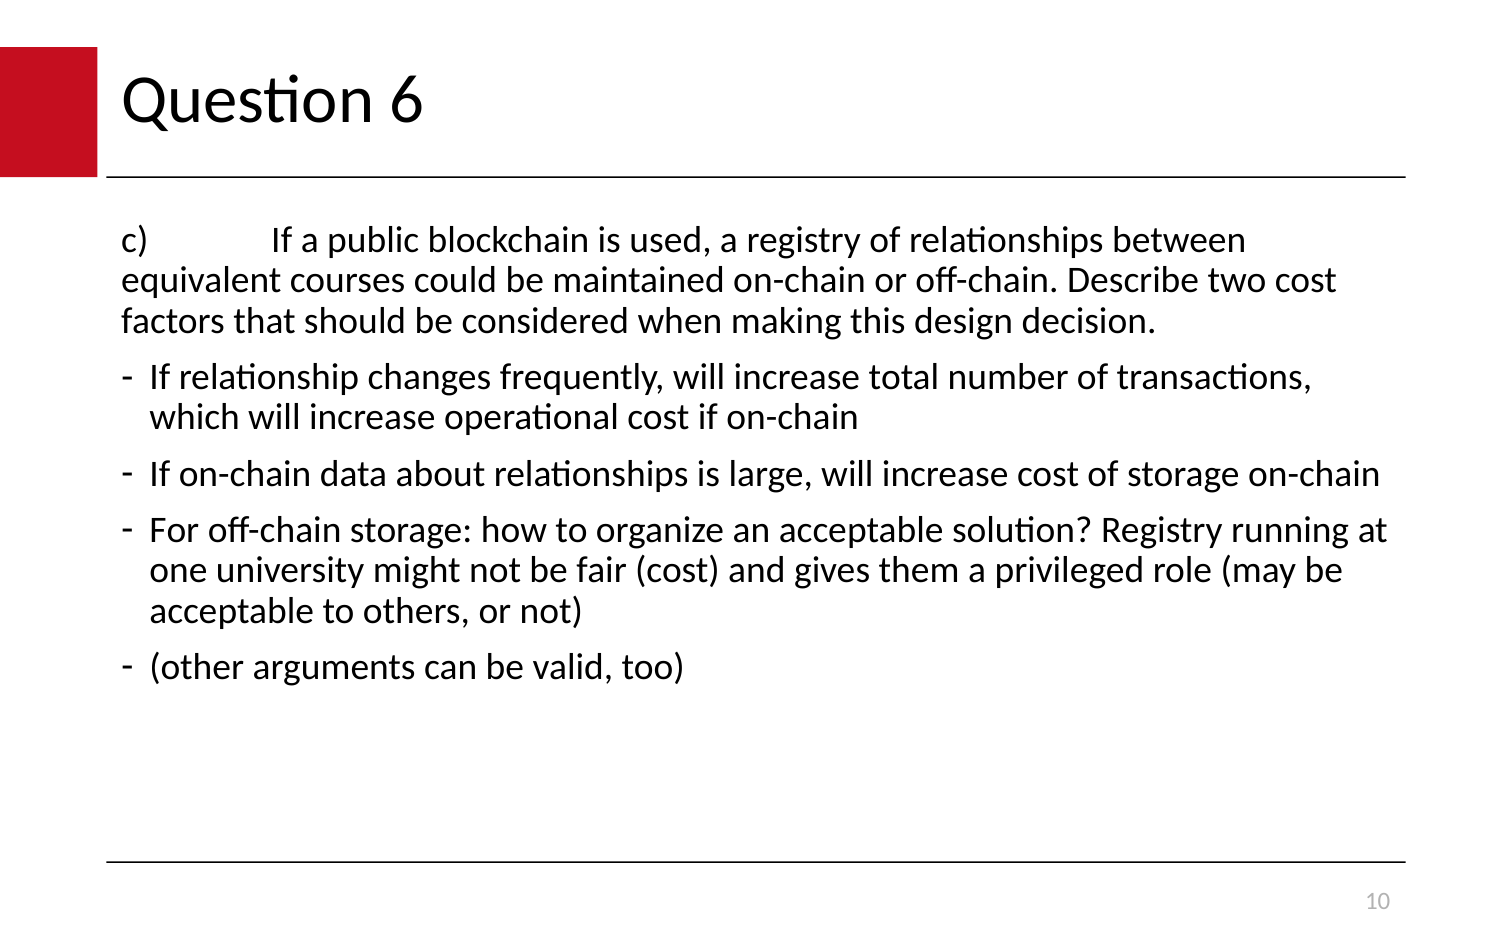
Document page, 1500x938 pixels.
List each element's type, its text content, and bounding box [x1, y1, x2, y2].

title Question 6 [106, 47, 1406, 154]
list c) If a public blockchain is used, a registry of relationships between equivalent courses could be maintained on-chain or off-chain. Describe two cost factors that should be considered when making this design decision. If relationship changes frequently, will increase total number of transactions, which will increase operational cost if on-chain If on-chain data about relationships is large, will increase cost of storage on-chain For off-chain storage: how to organize an acceptable solution? Registry running at one university might not be fair (cost) and gives them a privileged role (may be acceptable to others, or not) (other arguments can be valid, too) [106, 212, 1406, 844]
slide_number 10 [1101, 880, 1406, 918]
